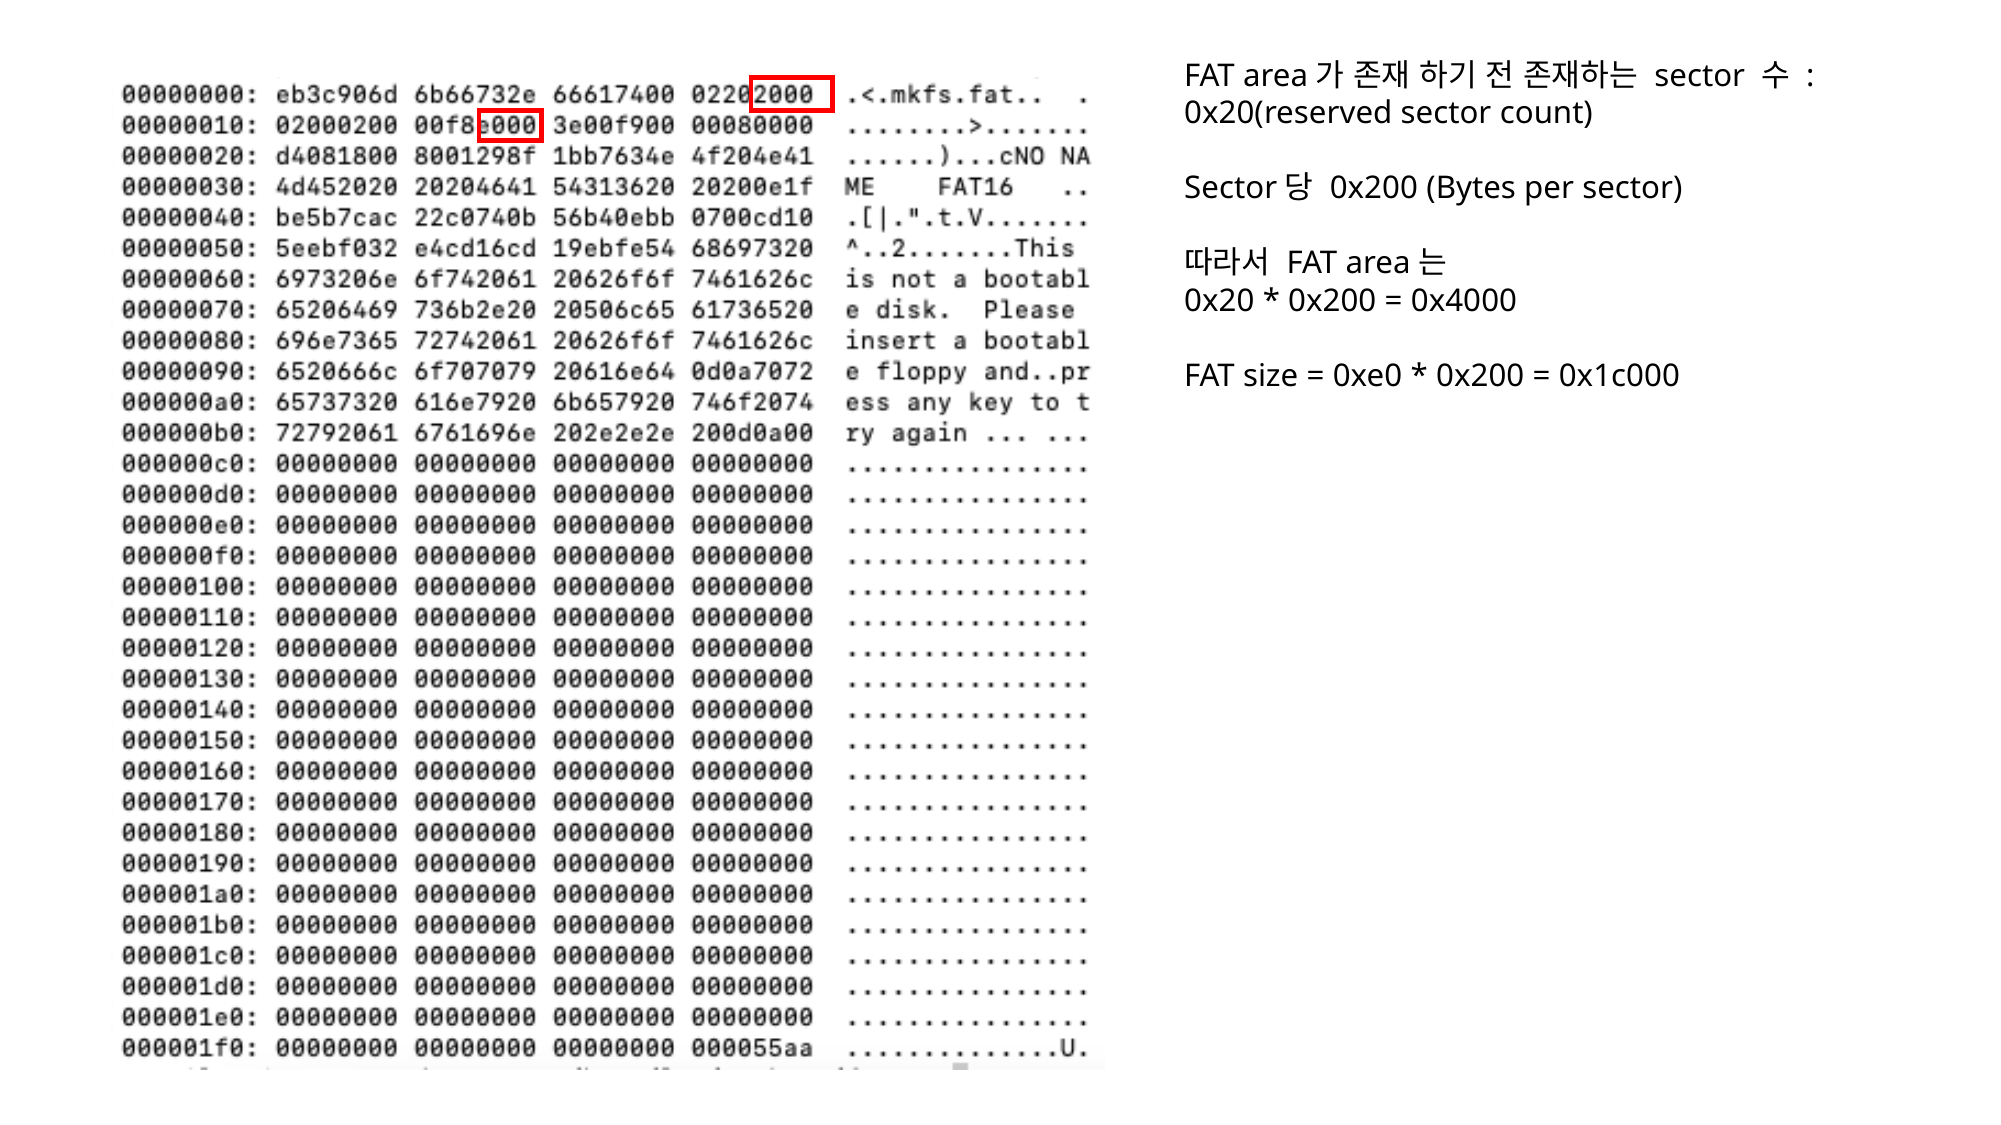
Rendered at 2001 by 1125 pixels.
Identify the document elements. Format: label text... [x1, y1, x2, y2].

text_box FAT area가 존재 하기 전 존재하는 sector 수 : 0x20(reserved sector count) Sector당 0x200 (Bytes per sector) 따라서 FAT area는 0x20 * 0x200 = 0x4000 FAT size = 0xe0 * 0x200 = 0x1c000 [1169, 47, 1848, 400]
picture [111, 77, 1105, 1070]
